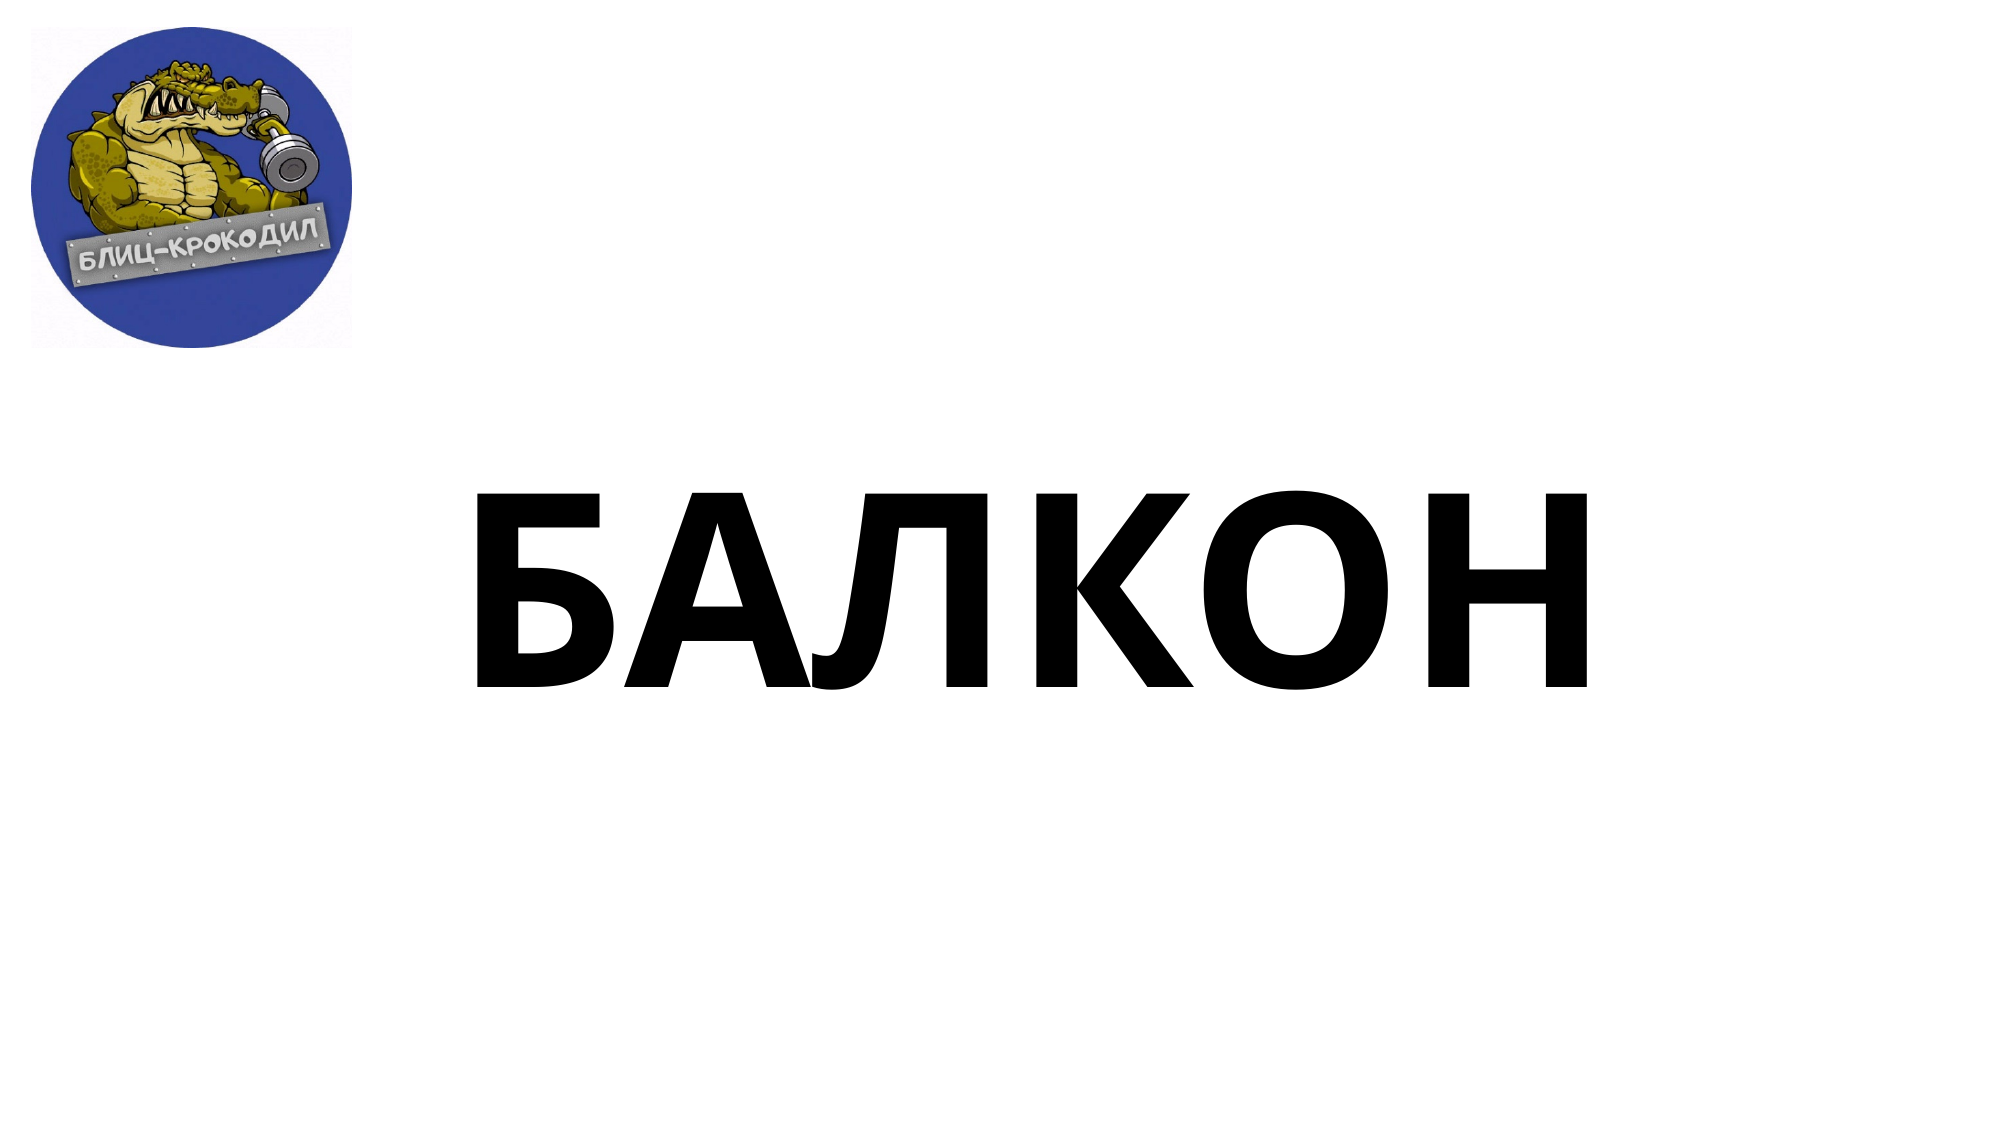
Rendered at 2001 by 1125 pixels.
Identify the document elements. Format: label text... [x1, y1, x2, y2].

picture [31, 27, 352, 348]
title БАЛКОН [282, 361, 1783, 754]
